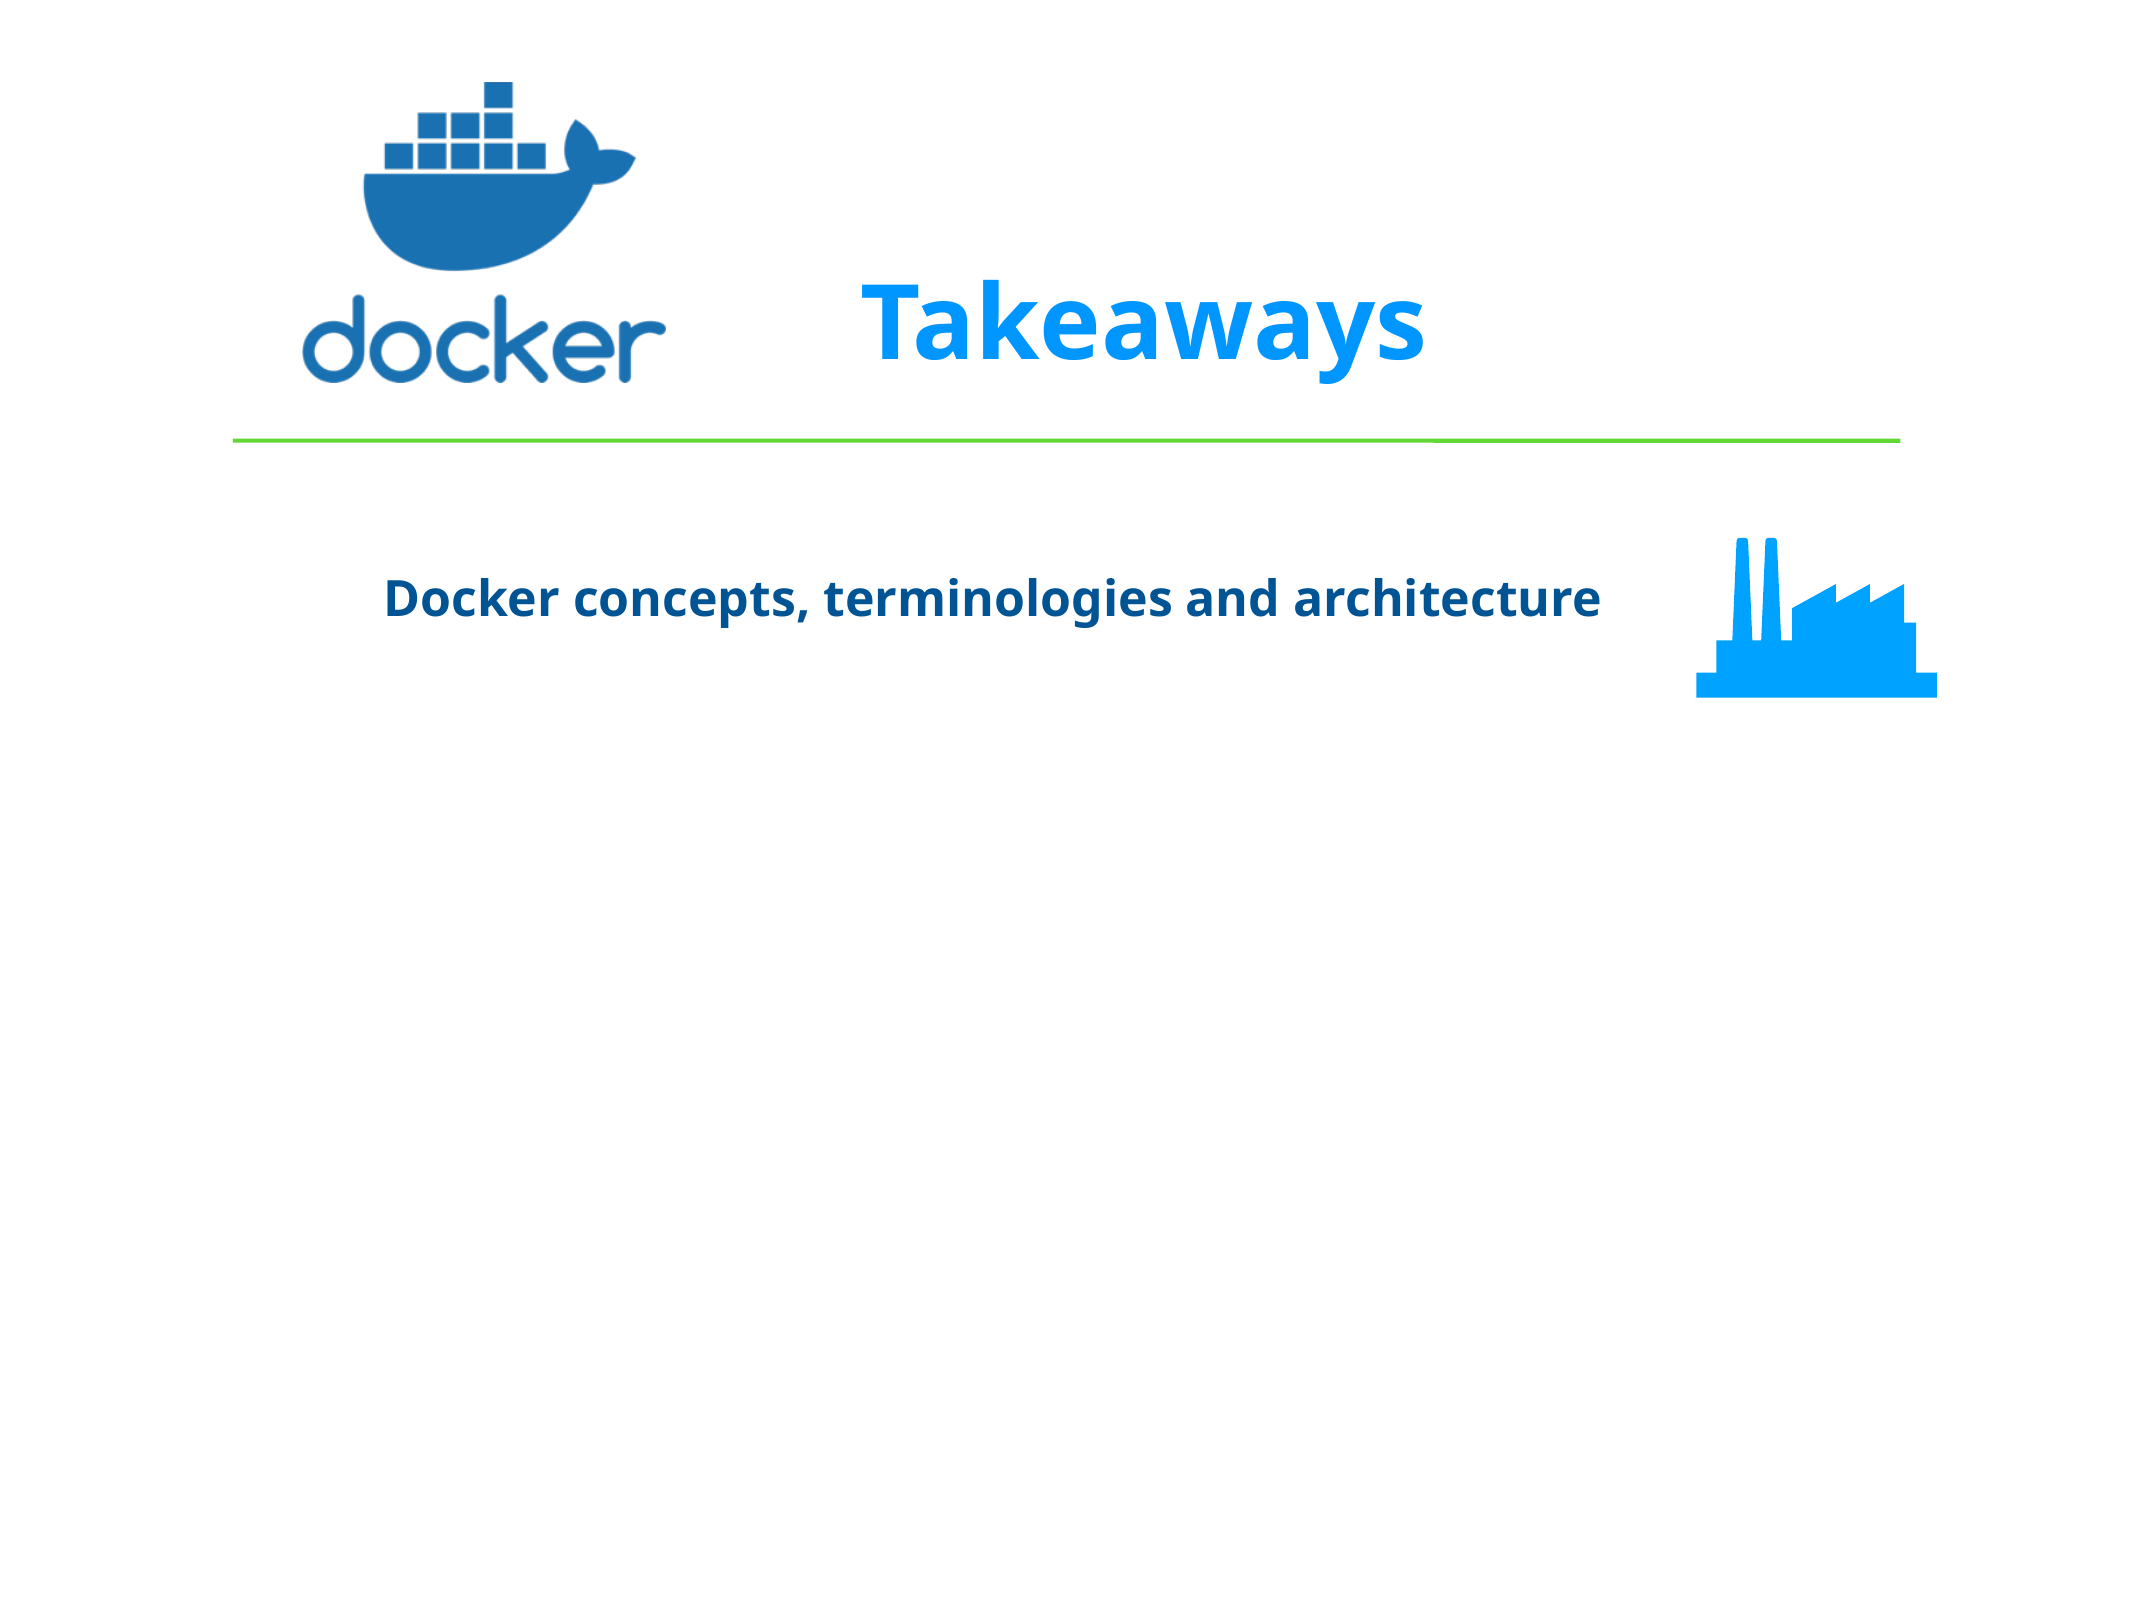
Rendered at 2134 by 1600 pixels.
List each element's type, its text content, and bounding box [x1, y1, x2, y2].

picture [300, 60, 666, 383]
text_box [1696, 537, 1937, 698]
text_box Docker concepts, terminologies and architecture [375, 558, 1611, 636]
text_box Takeaways [664, 246, 1624, 389]
